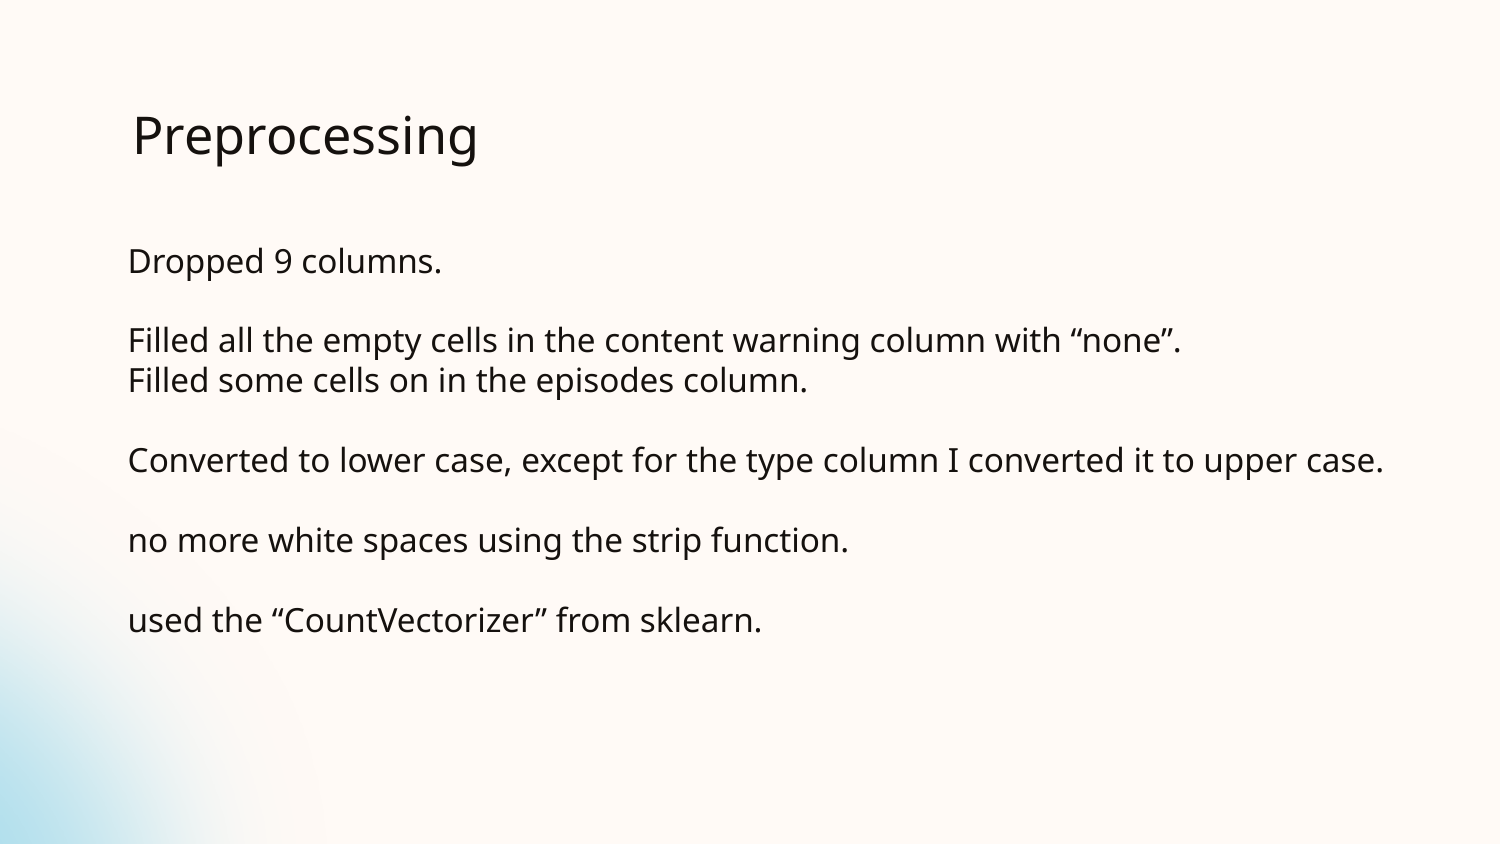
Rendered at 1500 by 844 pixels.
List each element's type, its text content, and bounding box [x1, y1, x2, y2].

subtitle Dropped 9 columns. Filled all the empty cells in the content warning column with “none”. Filled some cells on in the episodes column. Converted to lower case, except for the type column I converted it to upper case. no more white spaces using the strip function. used the “CountVectorizer” from sklearn. [87, 224, 1439, 819]
picture [0, 104, 673, 844]
title Preprocessing [117, 87, 1383, 178]
